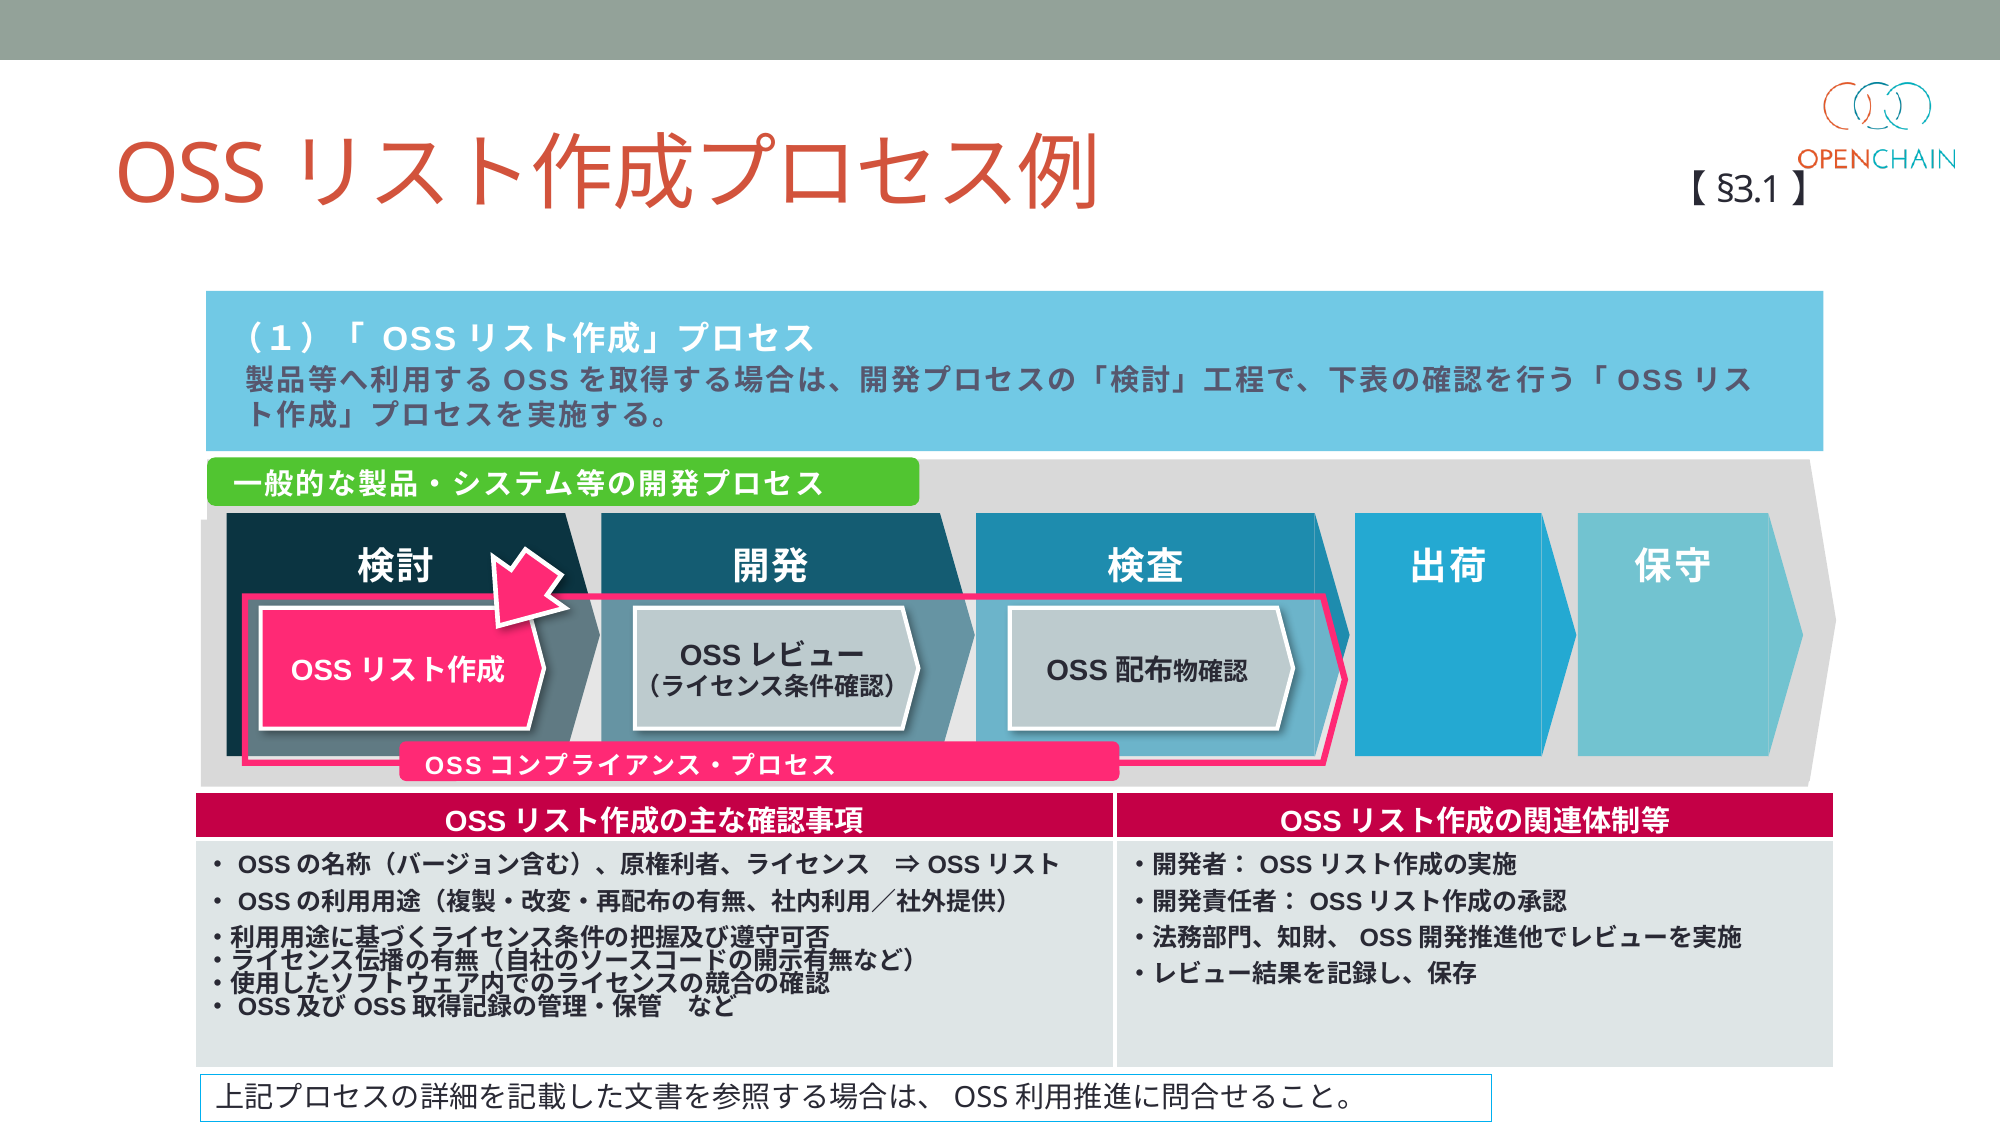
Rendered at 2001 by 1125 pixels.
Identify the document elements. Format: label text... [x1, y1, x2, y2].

table_cell ・OSSの名称（バージョン含む）、原権利者、ライセンス ⇒OSSリスト ・OSSの利用用途（複製・改変・再配布の有無、社内利用／社外提供） ・利用用途に基づくライセンス条件の把握及び遵守可否 ・ライセンス伝播の有無（自社のソースコードの開示有無など） ・使用したソフトウェア内でのライセンスの競合の確認 ・OSS及びOSS取得記録の管理・保管 など [196, 841, 1113, 1067]
text_box 一般的な製品・システム等の開発プロセス [207, 457, 920, 506]
text_box [207, 459, 1837, 782]
title OSSリスト作成プロセス例 【§3.1】 [99, 87, 1900, 250]
table_header OSSリスト作成の主な確認事項 [196, 793, 1113, 837]
picture [1798, 82, 1955, 169]
table_header OSSリスト作成の関連体制等 [1117, 793, 1833, 837]
text_box [200, 519, 1809, 787]
text_box （１）「 OSSリスト作成」プロセス [229, 310, 899, 357]
text_box 製品等へ利用するOSSを取得する場合は、開発プロセスの「検討」工程で、下表の確認を行う「OSSリスト作成」プロセスを実施する。 [233, 361, 1804, 431]
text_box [226, 512, 1804, 758]
text_box OSSコンプライアンス・プロセス [399, 767, 1120, 782]
text_box 上記プロセスの詳細を記載した文書を参照する場合は、OSS利用推進に問合せること。 [200, 1074, 1492, 1122]
text_box [206, 290, 1824, 452]
table_cell ・開発者：OSSリスト作成の実施 ・開発責任者：OSSリスト作成の承認 ・法務部門、知財、OSS開発推進他でレビューを実施 ・レビュー結果を記録し、保存 [1117, 841, 1833, 1067]
